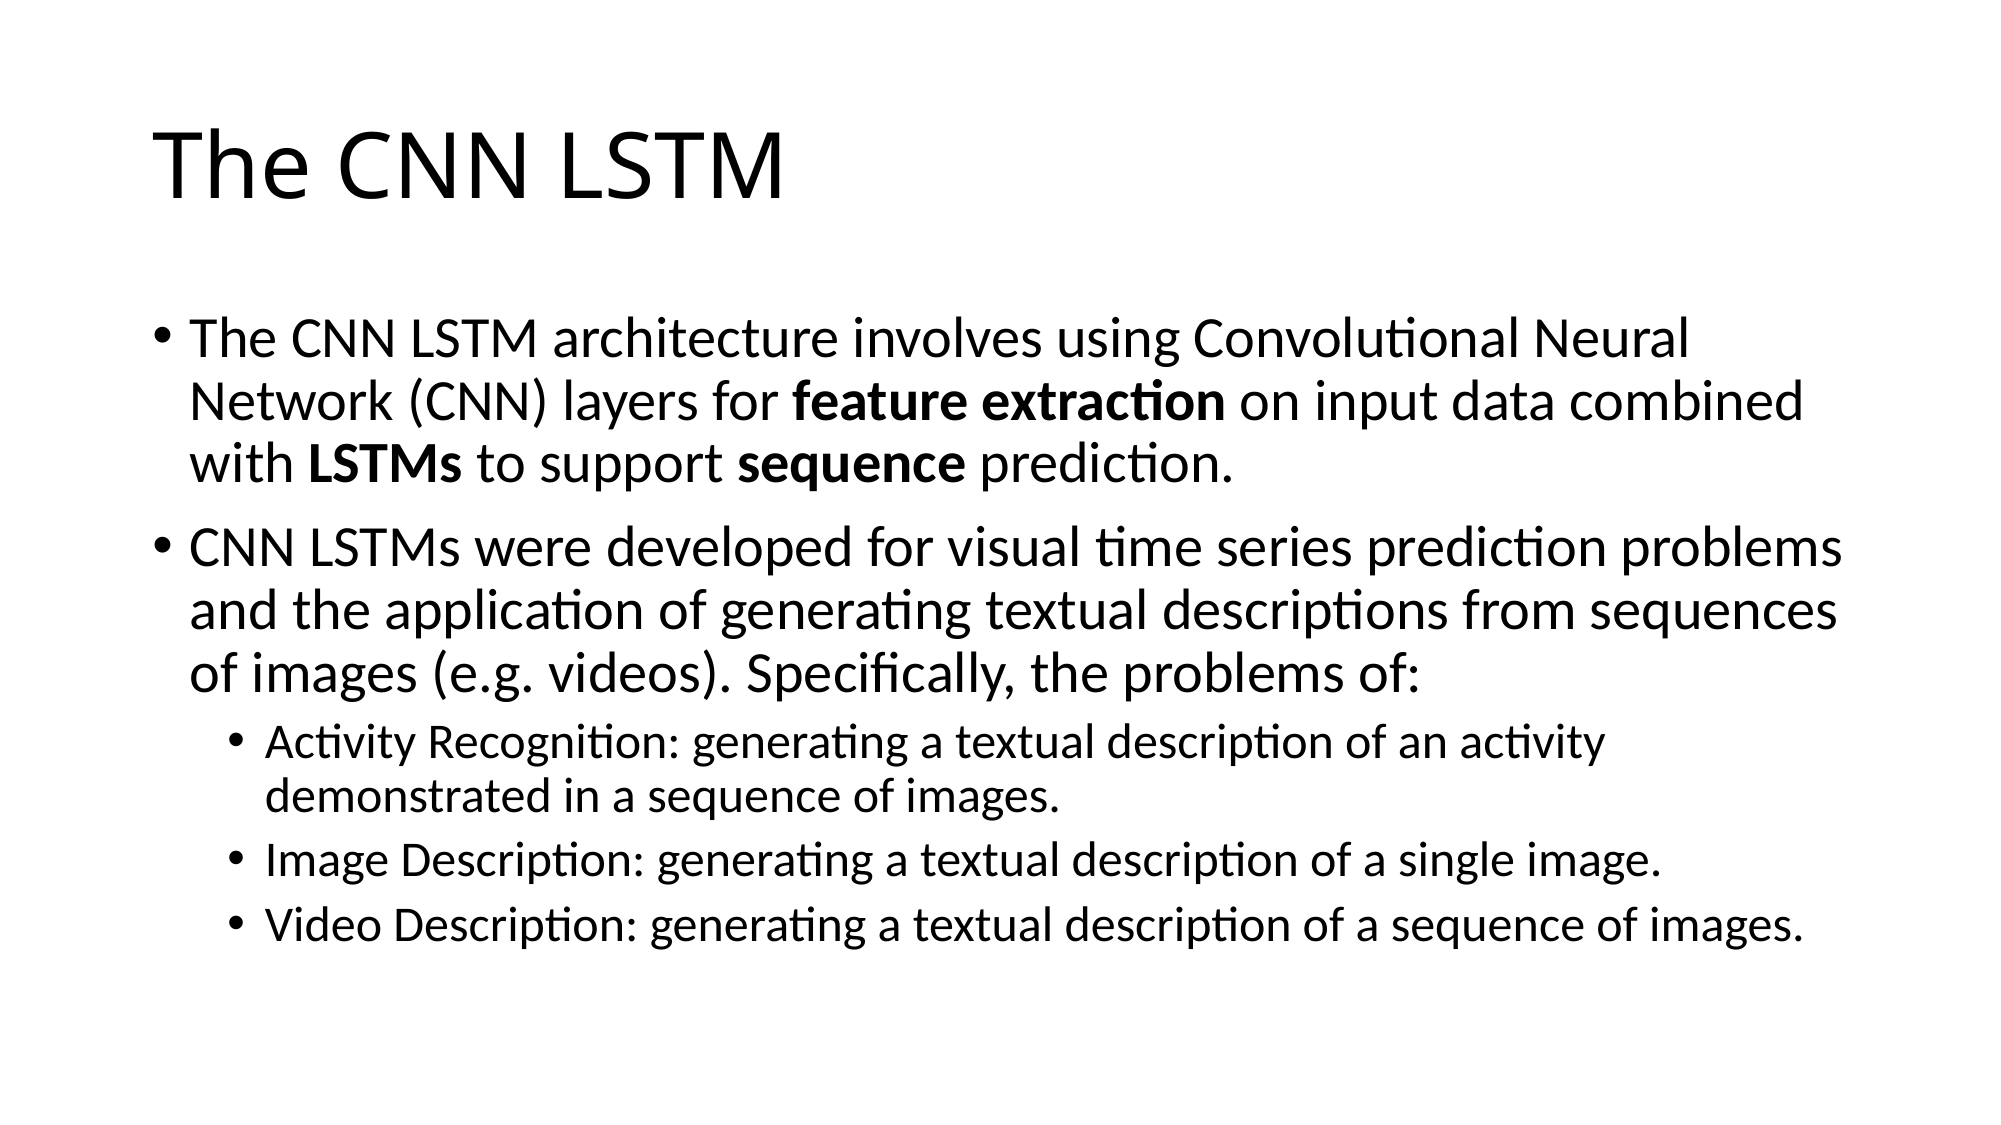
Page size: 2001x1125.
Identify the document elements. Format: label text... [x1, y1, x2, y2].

list The CNN LSTM architecture involves using Convolutional Neural Network (CNN) layers for feature extraction on input data combined with LSTMs to support sequence prediction. CNN LSTMs were developed for visual time series prediction problems and the application of generating textual descriptions from sequences of images (e.g. videos). Specifically, the problems of: Activity Recognition: generating a textual description of an activity demonstrated in a sequence of images. Image Description: generating a textual description of a single image. Video Description: generating a textual description of a sequence of images. [137, 299, 1863, 1014]
title The CNN LSTM [137, 59, 1863, 278]
